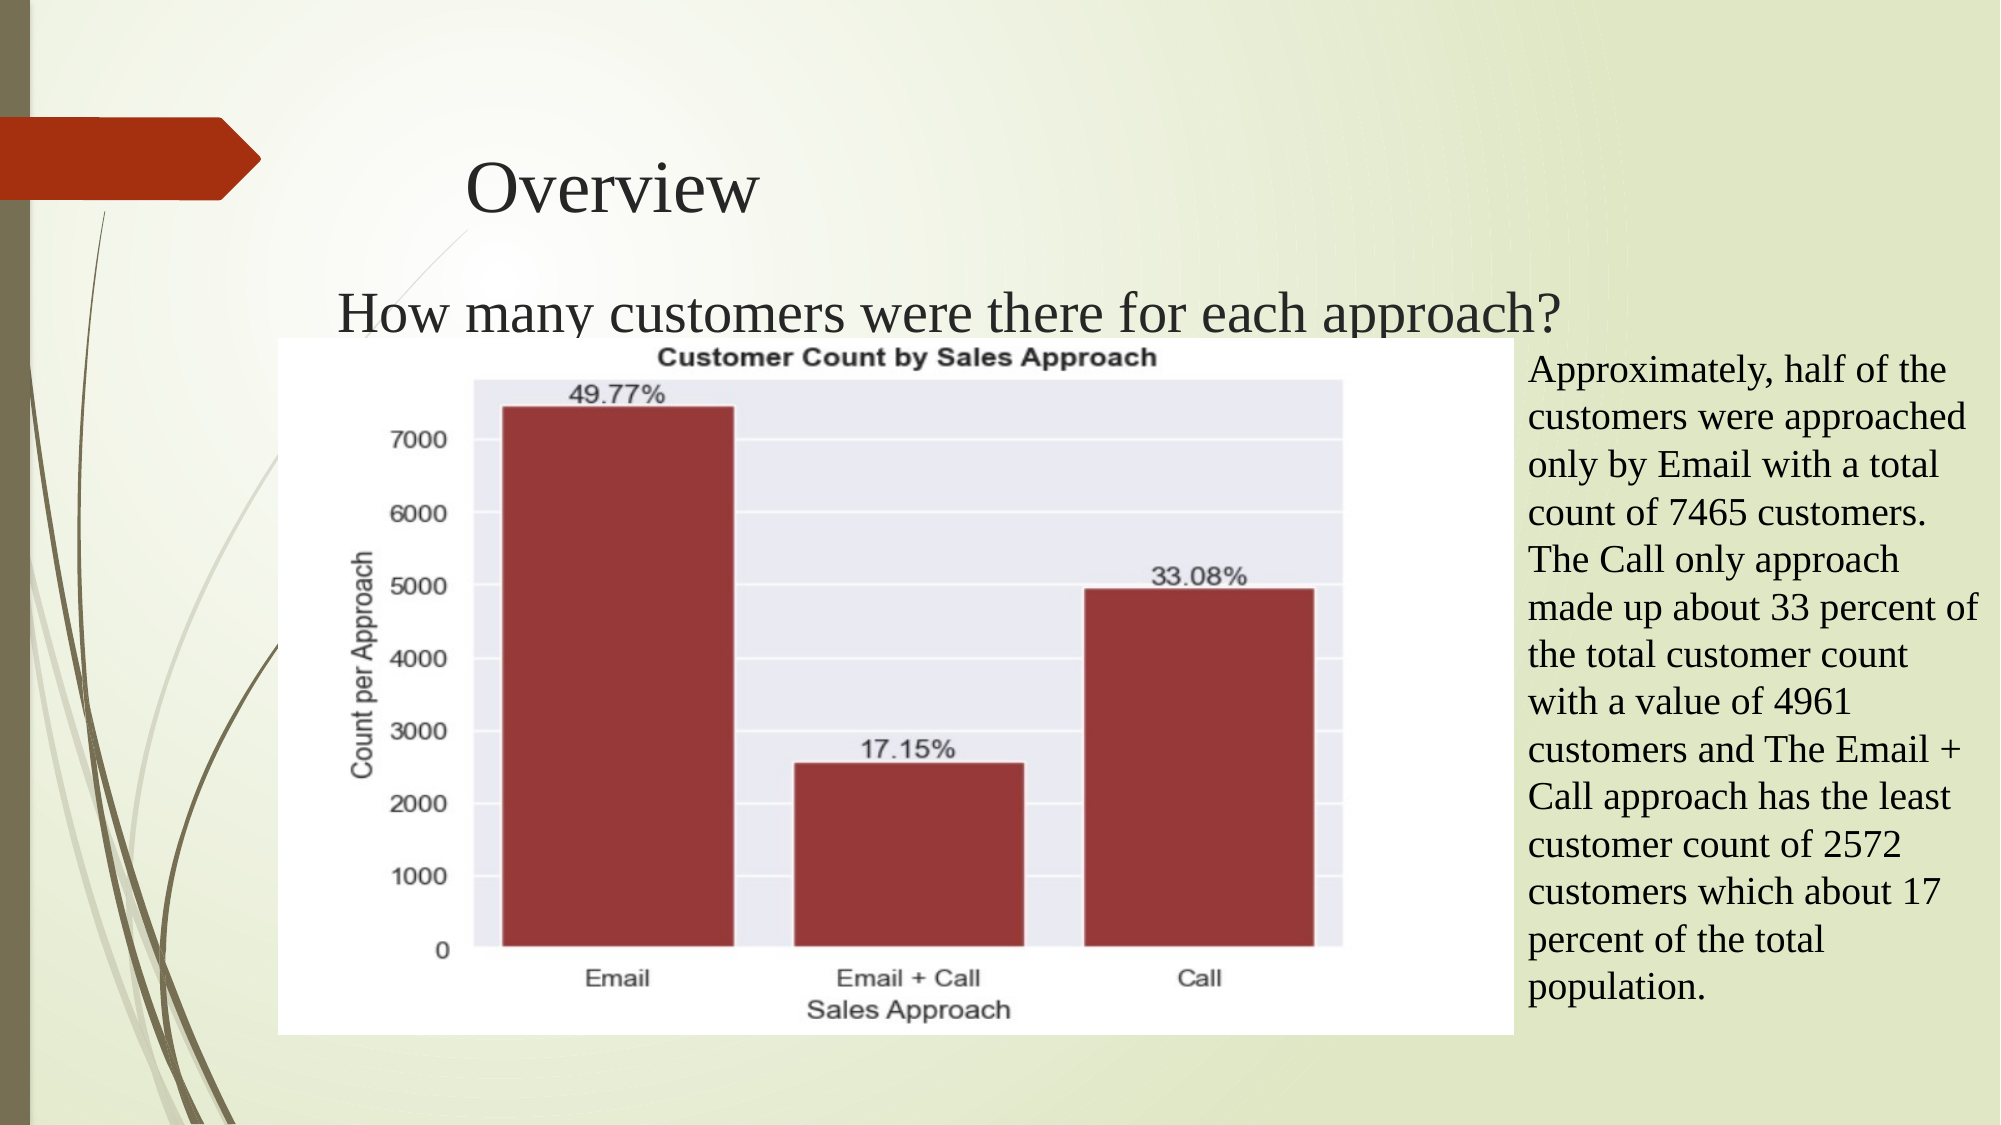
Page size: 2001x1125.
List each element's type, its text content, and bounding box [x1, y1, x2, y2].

text_box Approximately, half of the customers were approached only by Email with a total count of 7465 customers. The Call only approach made up about 33 percent of the total customer count with a value of 4961 customers and The Email + Call approach has the least customer count of 2572 customers which about 17 percent of the total population. [1513, 335, 2000, 1016]
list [278, 338, 1514, 1035]
text_box Overview [450, 130, 1913, 268]
title How many customers were there for each approach? [322, 267, 1785, 336]
